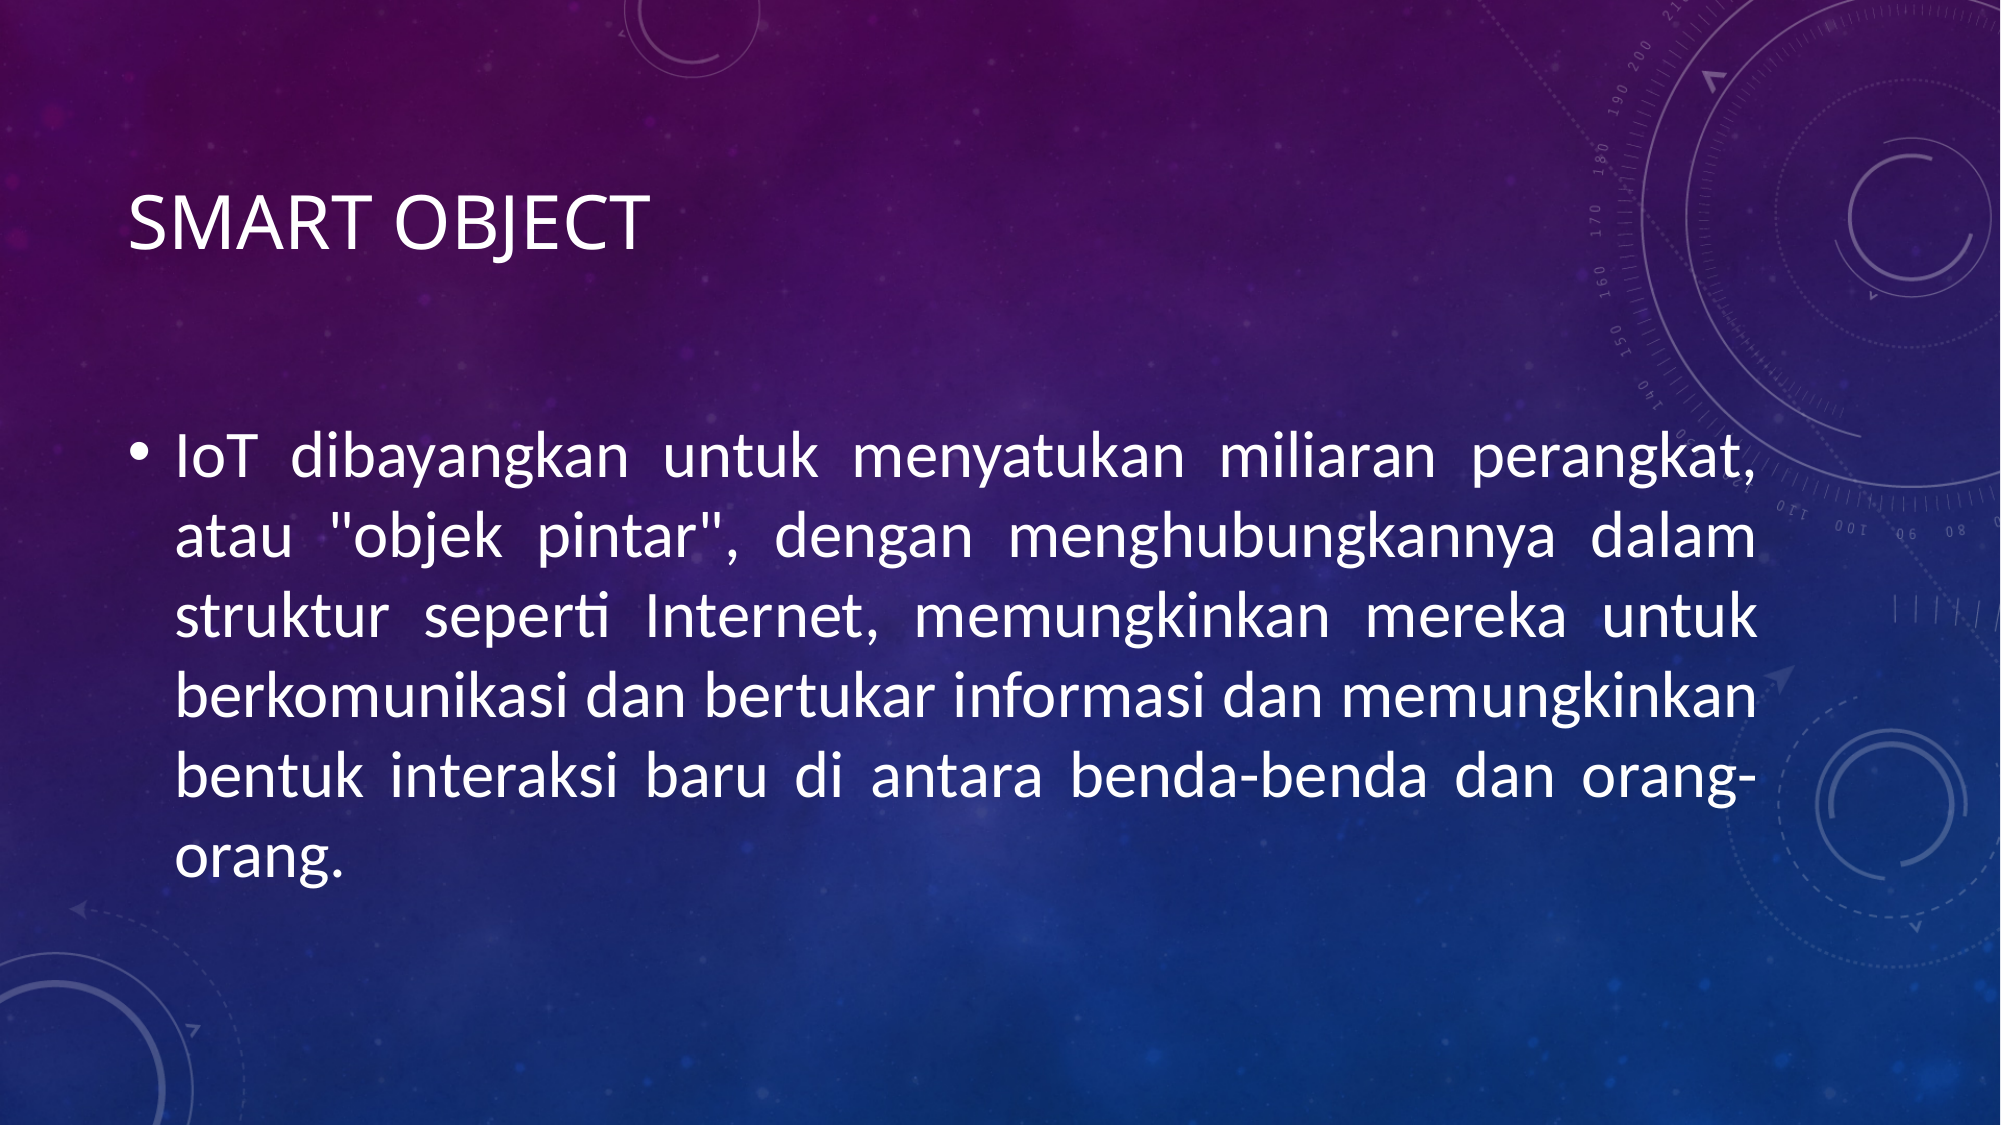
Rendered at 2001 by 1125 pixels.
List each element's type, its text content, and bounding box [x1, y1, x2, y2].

list IoT dibayangkan untuk menyatukan miliaran perangkat, atau "objek pintar", dengan menghubungkannya dalam struktur seperti Internet, memungkinkan mereka untuk berkomunikasi dan bertukar informasi dan memungkinkan bentuk interaksi baru di antara benda-benda dan orang-orang. [112, 351, 1775, 950]
picture [0, 0, 2001, 1125]
title Smart object [112, 99, 1775, 339]
